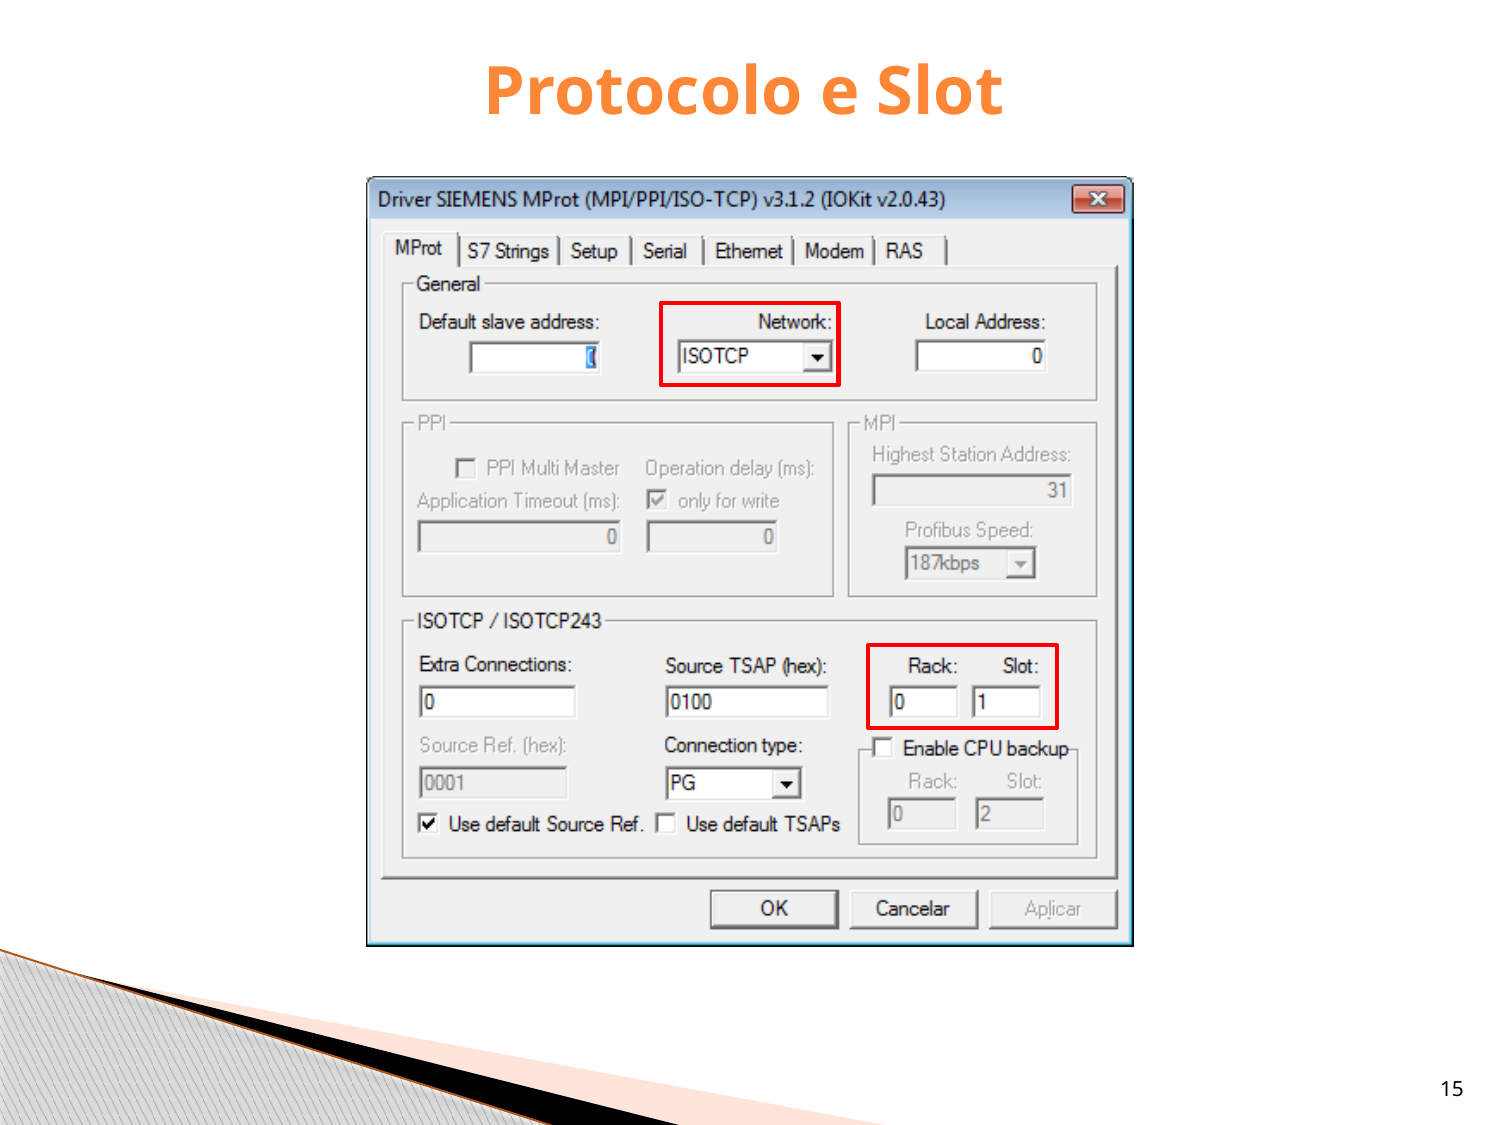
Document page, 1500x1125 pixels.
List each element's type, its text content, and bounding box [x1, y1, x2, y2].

text_box Protocolo e Slot [0, 0, 1494, 177]
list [366, 176, 1134, 947]
slide_number 15 [1418, 1051, 1479, 1112]
